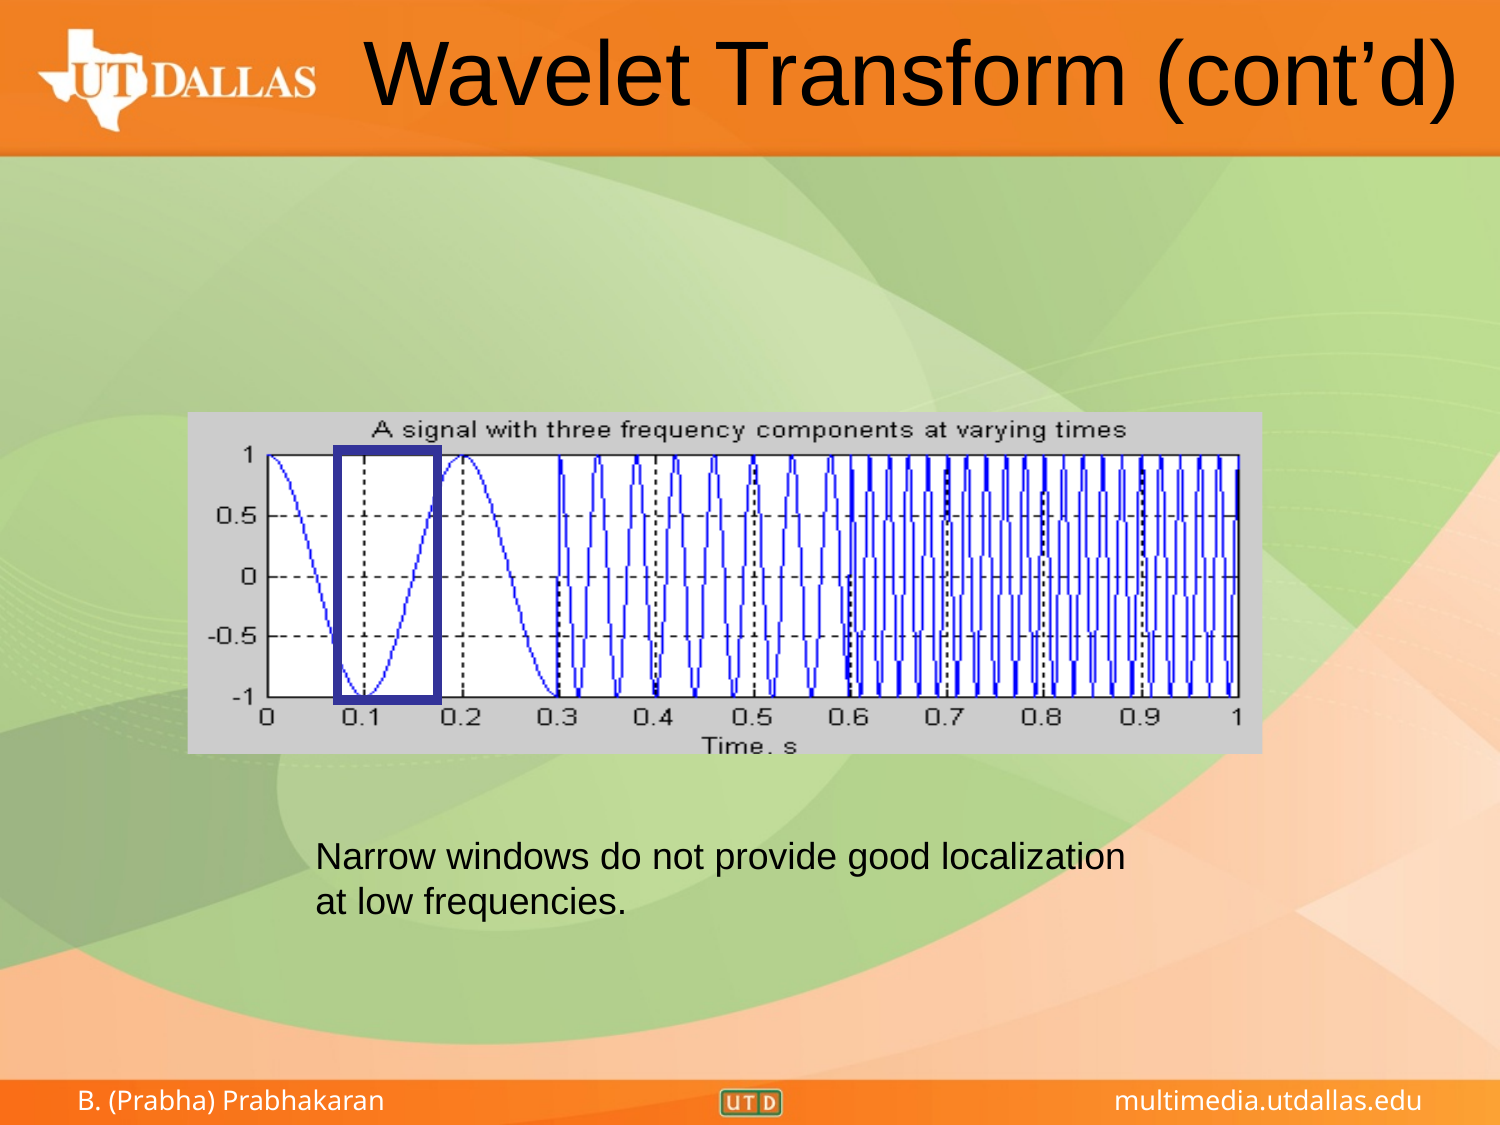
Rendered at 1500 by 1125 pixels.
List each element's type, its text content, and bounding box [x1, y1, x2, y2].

text_box Narrow windows do not provide good localization at low frequencies. [300, 824, 1152, 930]
title Wavelet Transform (cont’d) [274, 0, 1500, 163]
picture [0, 0, 1500, 1125]
